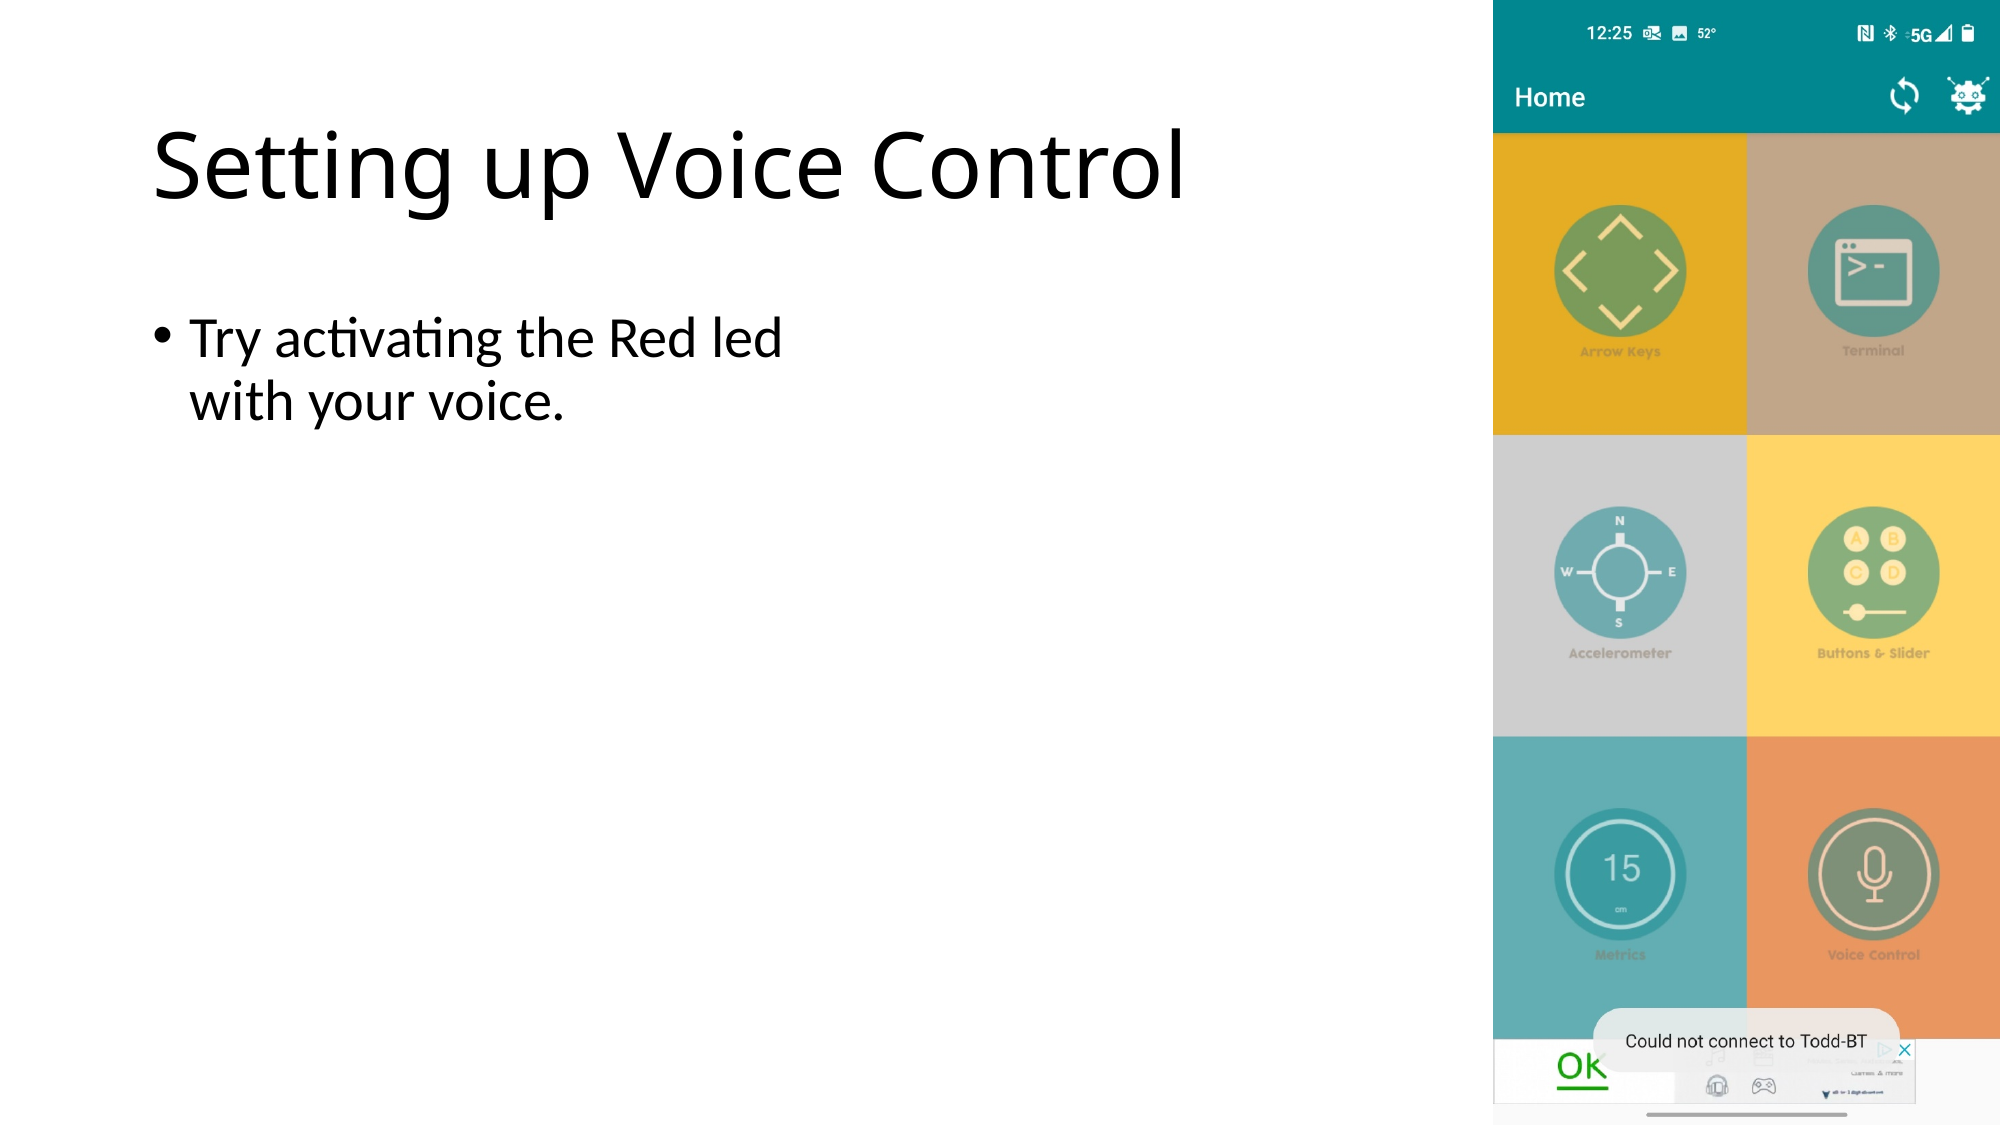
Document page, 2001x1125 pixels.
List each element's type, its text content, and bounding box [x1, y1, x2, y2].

list Try activating the Red led with your voice. [137, 299, 877, 1014]
picture [1493, 0, 2000, 1125]
title Setting up Voice Control [137, 59, 1493, 278]
